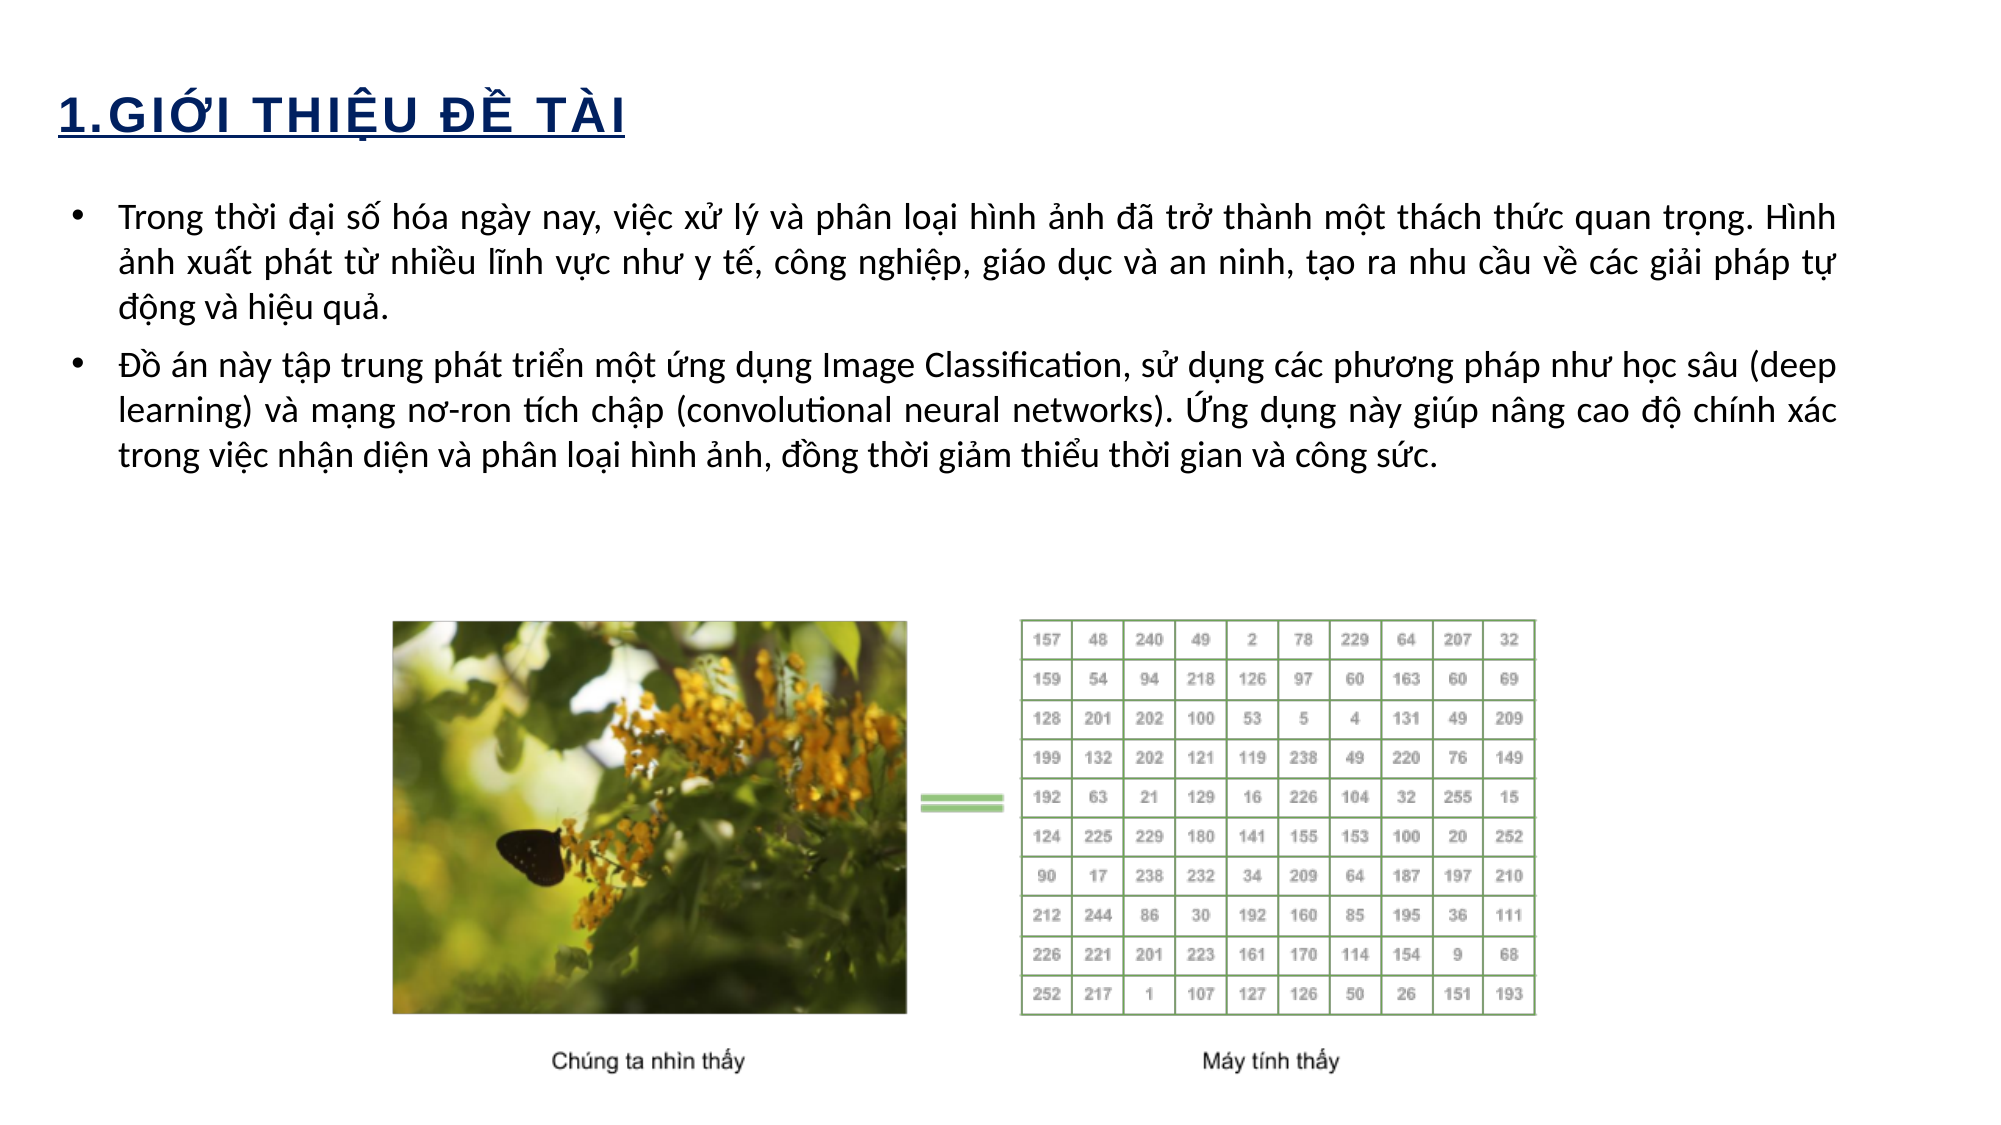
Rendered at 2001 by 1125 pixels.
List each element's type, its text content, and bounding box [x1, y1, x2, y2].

picture [364, 598, 1545, 1120]
text_box Trong thời đại số hóa ngày nay, việc xử lý và phân loại hình ảnh đã trở thành một thách thức quan trọng. Hình ảnh xuất phát từ nhiều lĩnh vực như y tế, công nghiệp, giáo dục và an ninh, tạo ra nhu cầu về các giải pháp tự động và hiệu quả. Đồ án này tập trung phát triển một ứng dụng Image Classification, sử dụng các phương pháp như học sâu (deep learning) và mạng nơ-ron tích chập (convolutional neural networks). Ứng dụng này giúp nâng cao độ chính xác trong việc nhận diện và phân loại hình ảnh, đồng thời giảm thiểu thời gian và công sức. [71, 192, 1839, 532]
text_box 1.GIỚI THIỆU ĐỀ TÀI [18, 79, 626, 143]
